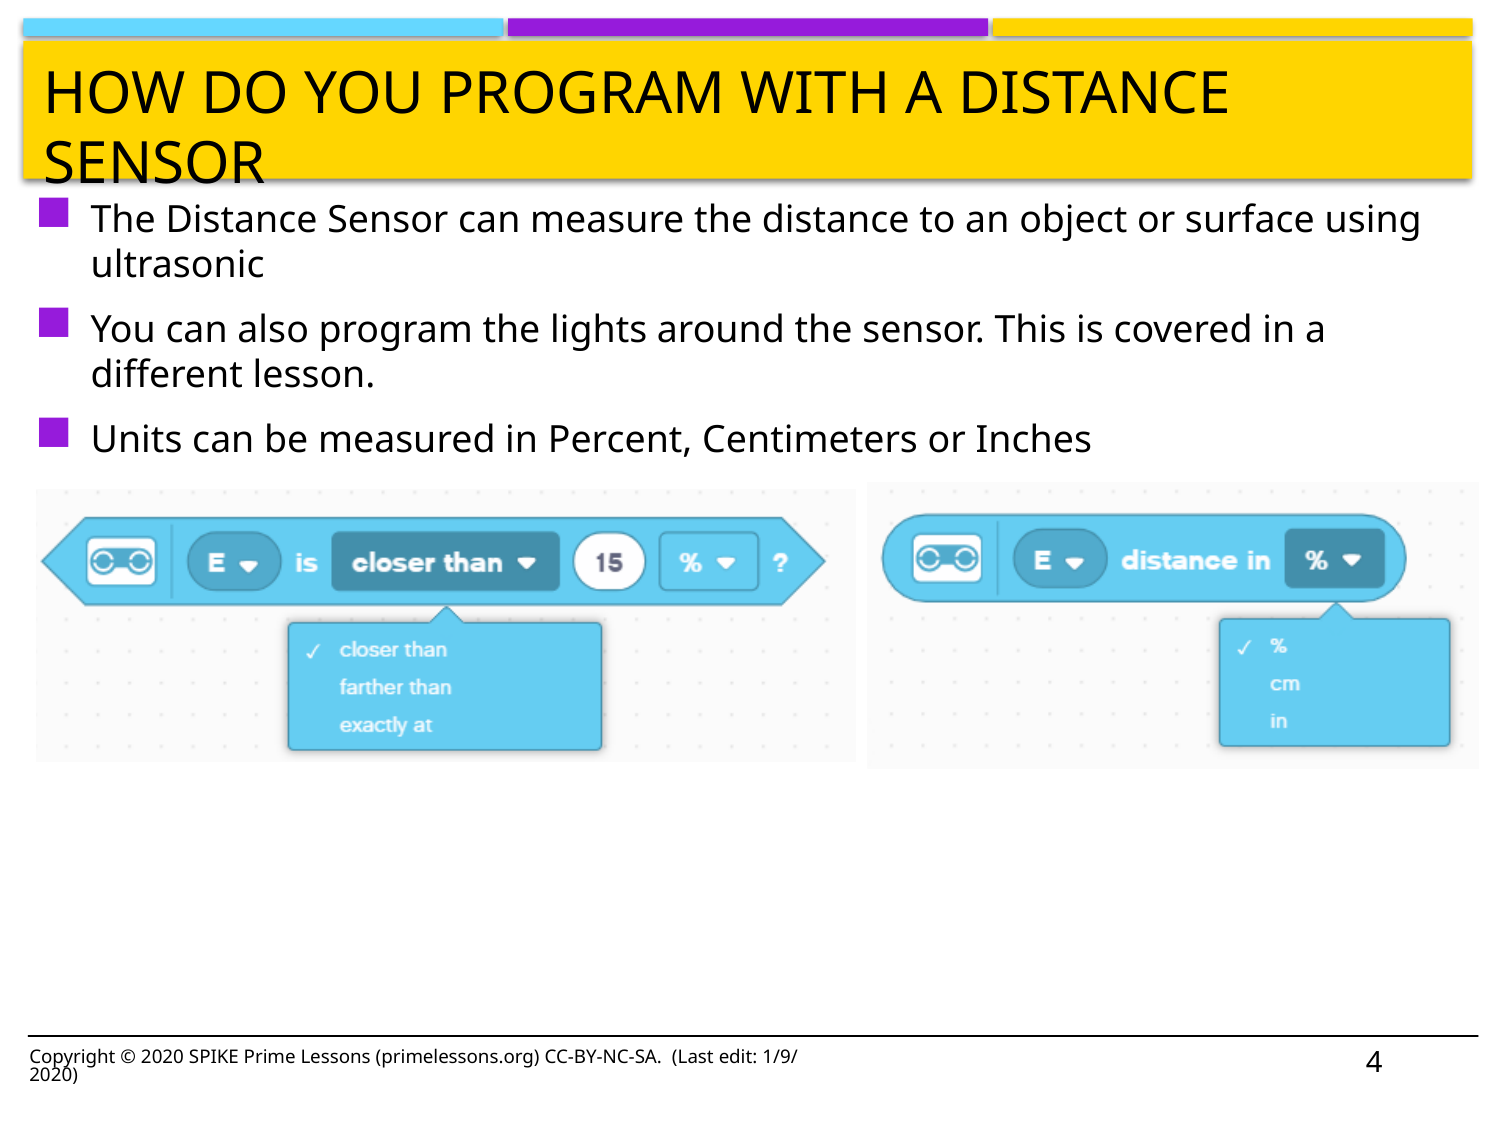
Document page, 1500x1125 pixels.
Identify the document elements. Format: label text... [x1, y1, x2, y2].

title How do you program with a distance Sensor [28, 48, 1464, 172]
list The Distance Sensor can measure the distance to an object or surface using ultrasonic You can also program the lights around the sensor. This is covered in a different lesson. Units can be measured in Percent, Centimeters or Inches [25, 187, 1464, 1021]
picture [866, 481, 1479, 769]
picture [35, 488, 856, 762]
footer Copyright © 2020 SPIKE Prime Lessons (primelessons.org) CC-BY-NC-SA. (Last edit: 1/9/2020) [14, 1036, 814, 1097]
slide_number 4 [1351, 1036, 1478, 1097]
